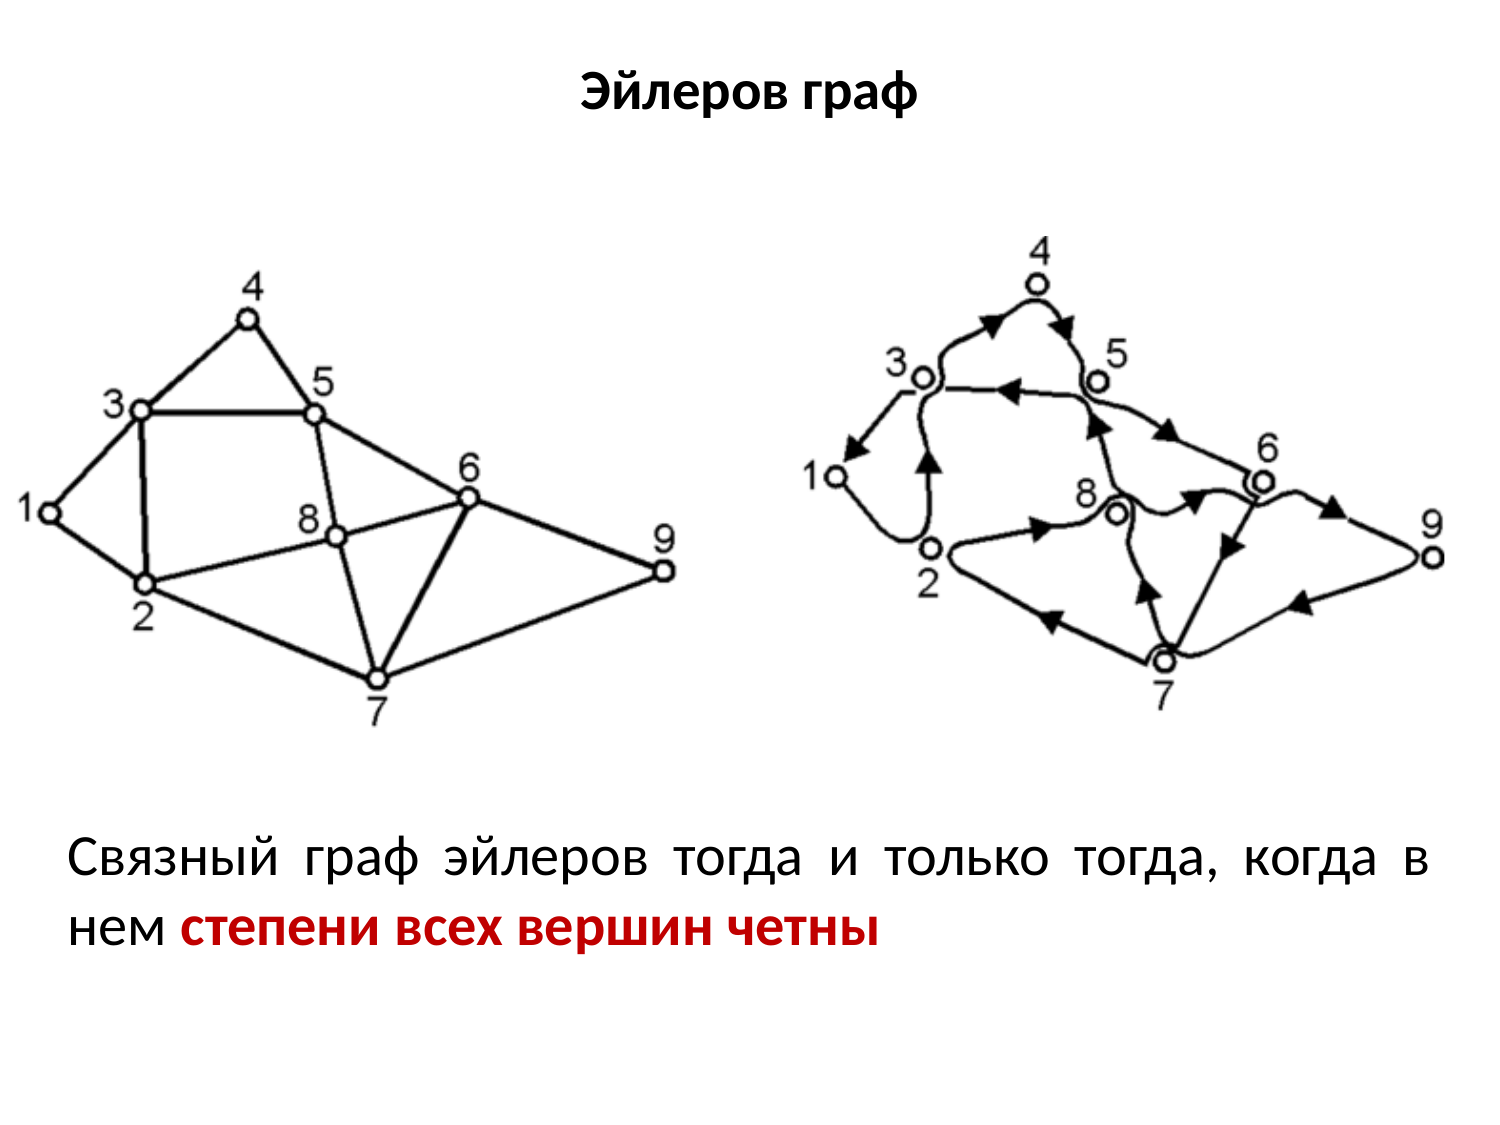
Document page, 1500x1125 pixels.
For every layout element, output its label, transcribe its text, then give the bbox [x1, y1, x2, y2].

text_box Связный граф эйлеров тогда и только тогда, когда в нем степени всех вершин четны [52, 809, 1448, 967]
title Эйлеров граф [75, 45, 1425, 129]
picture [15, 236, 1445, 731]
